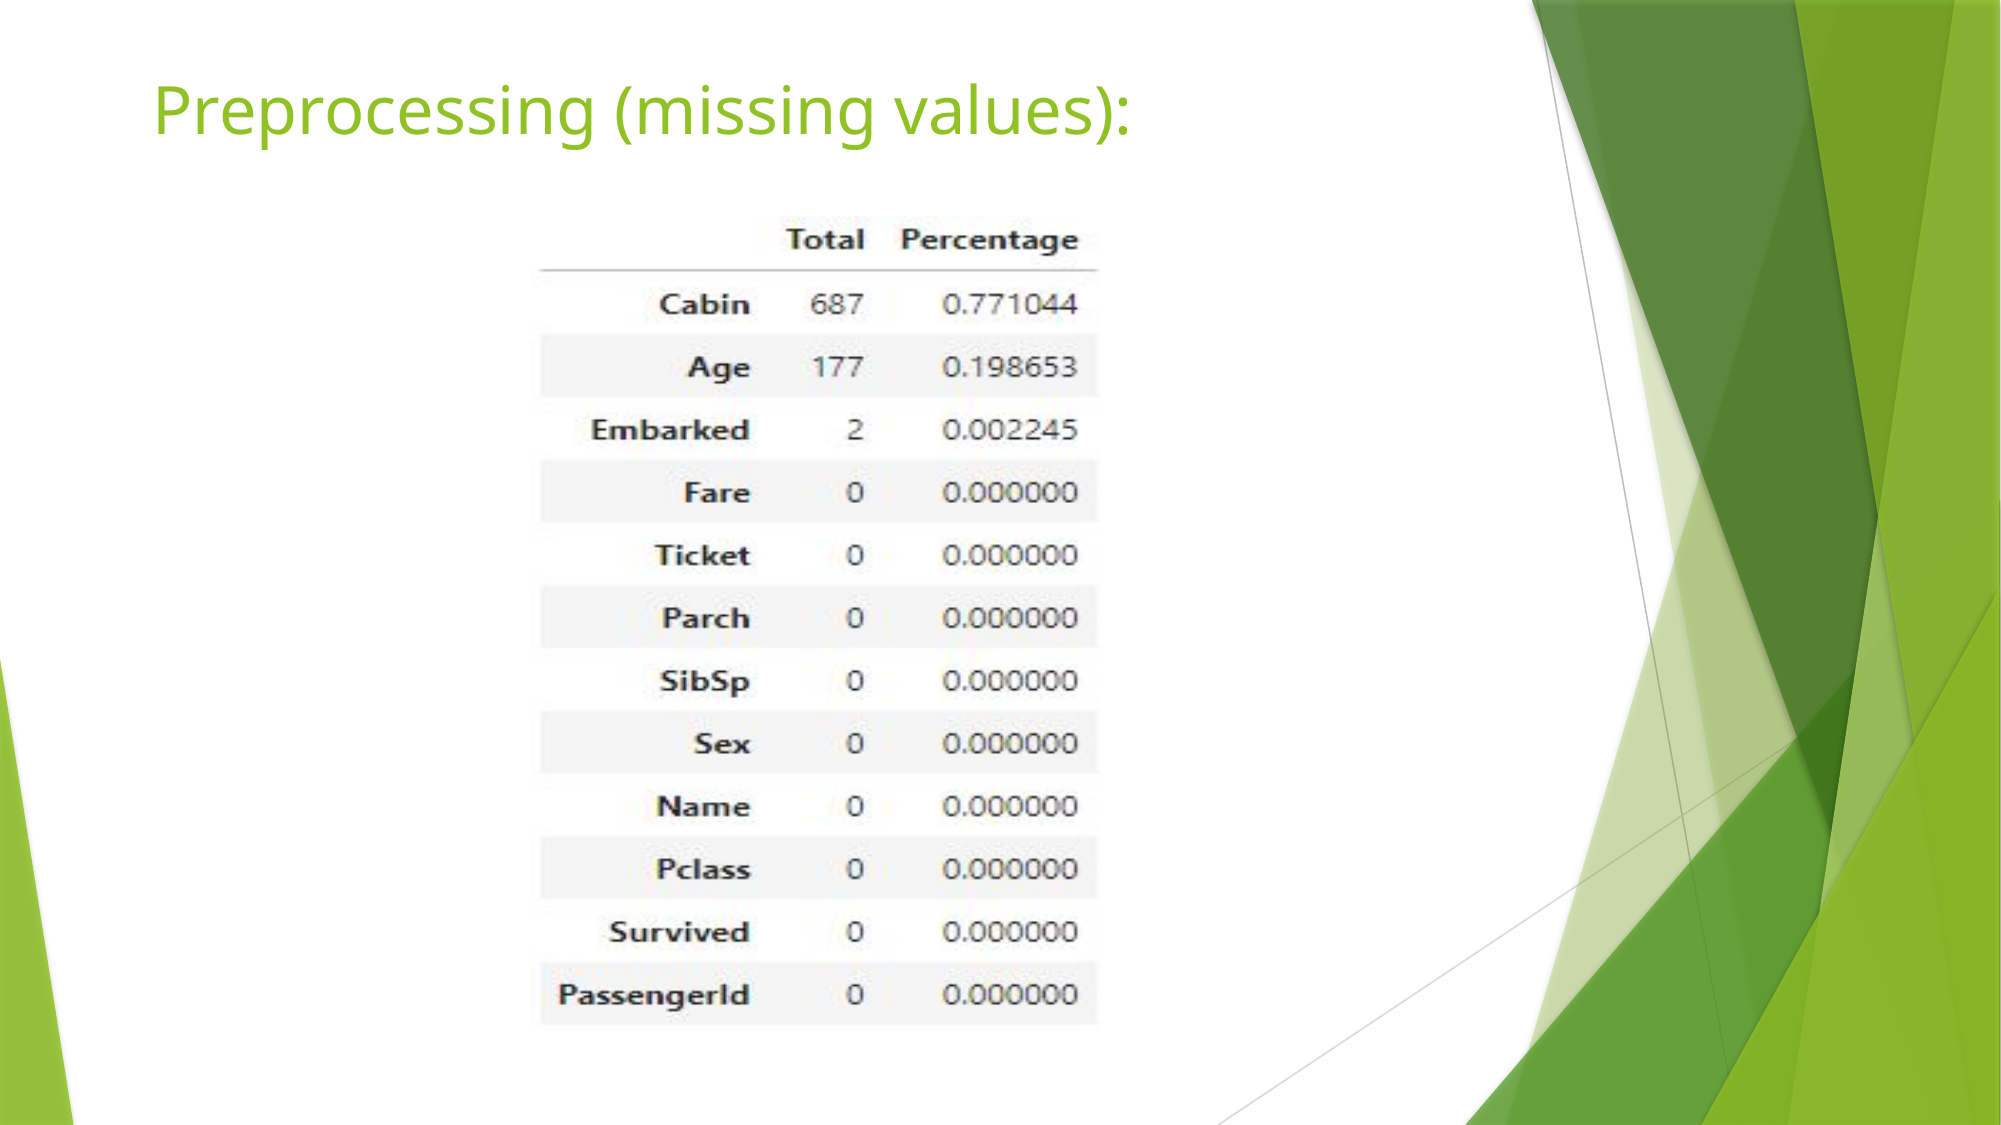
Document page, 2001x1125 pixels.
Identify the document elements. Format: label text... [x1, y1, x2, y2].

title Preprocessing (missing values): [137, 59, 1863, 185]
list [530, 216, 1178, 1032]
